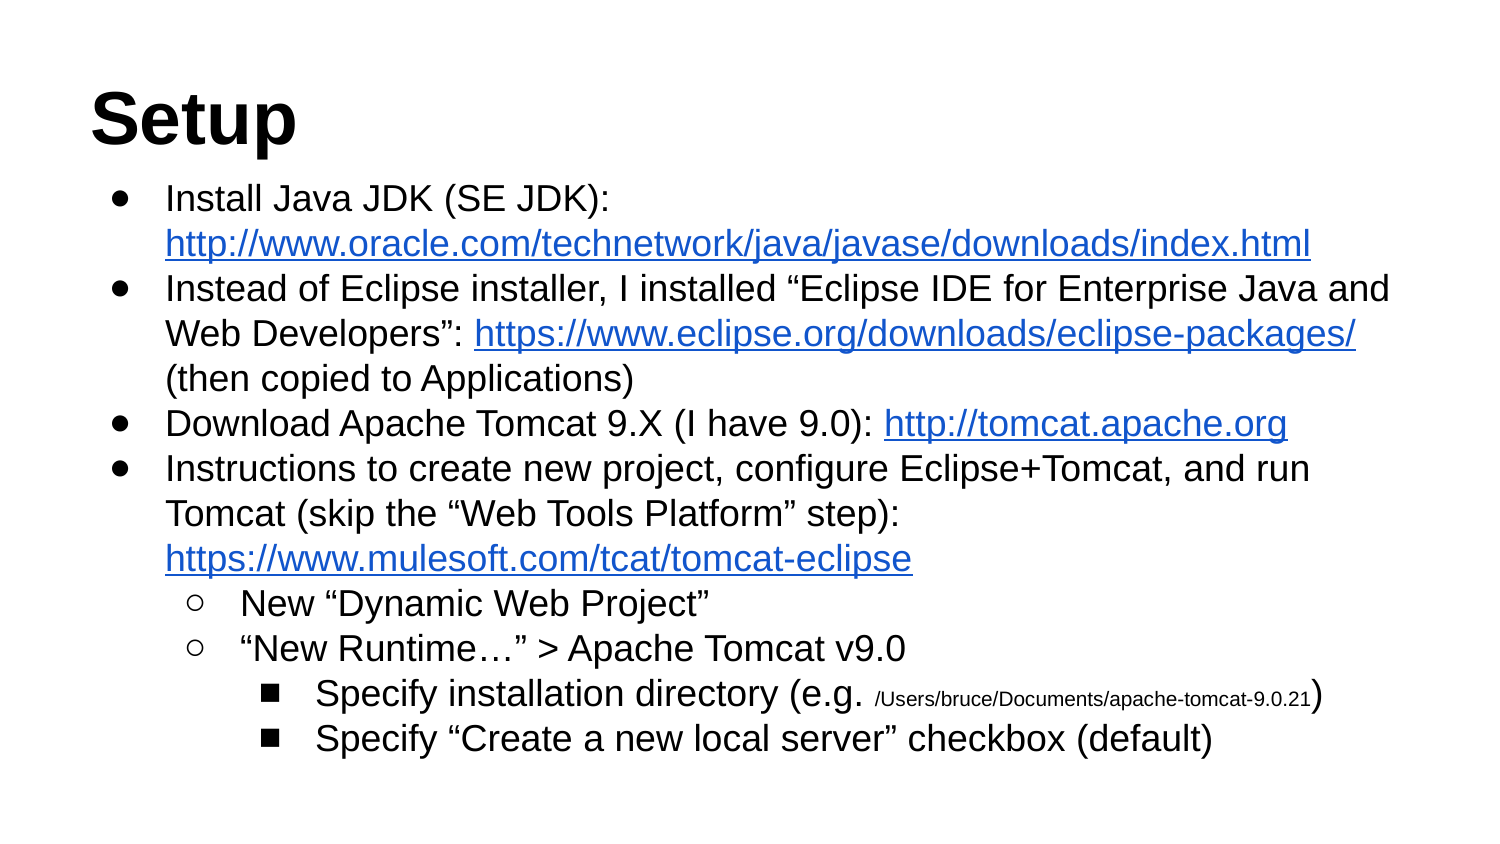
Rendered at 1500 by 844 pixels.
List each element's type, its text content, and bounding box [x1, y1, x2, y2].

list Install Java JDK (SE JDK): http://www.oracle.com/technetwork/java/javase/downloads/index.html Instead of Eclipse installer, I installed “Eclipse IDE for Enterprise Java and Web Developers”: https://www.eclipse.org/downloads/eclipse-packages/ (then copied to Applications) Download Apache Tomcat 9.X (I have 9.0): http://tomcat.apache.org Instructions to create new project, configure Eclipse+Tomcat, and run Tomcat (skip the “Web Tools Platform” step): https://www.mulesoft.com/tcat/tomcat-eclipse New “Dynamic Web Project” “New Runtime…” > Apache Tomcat v9.0 Specify installation directory (e.g. /Users/bruce/Documents/apache-tomcat-9.0.21) Specify “Create a new local server” checkbox (default) [75, 159, 1425, 832]
title Setup [75, 33, 1425, 159]
